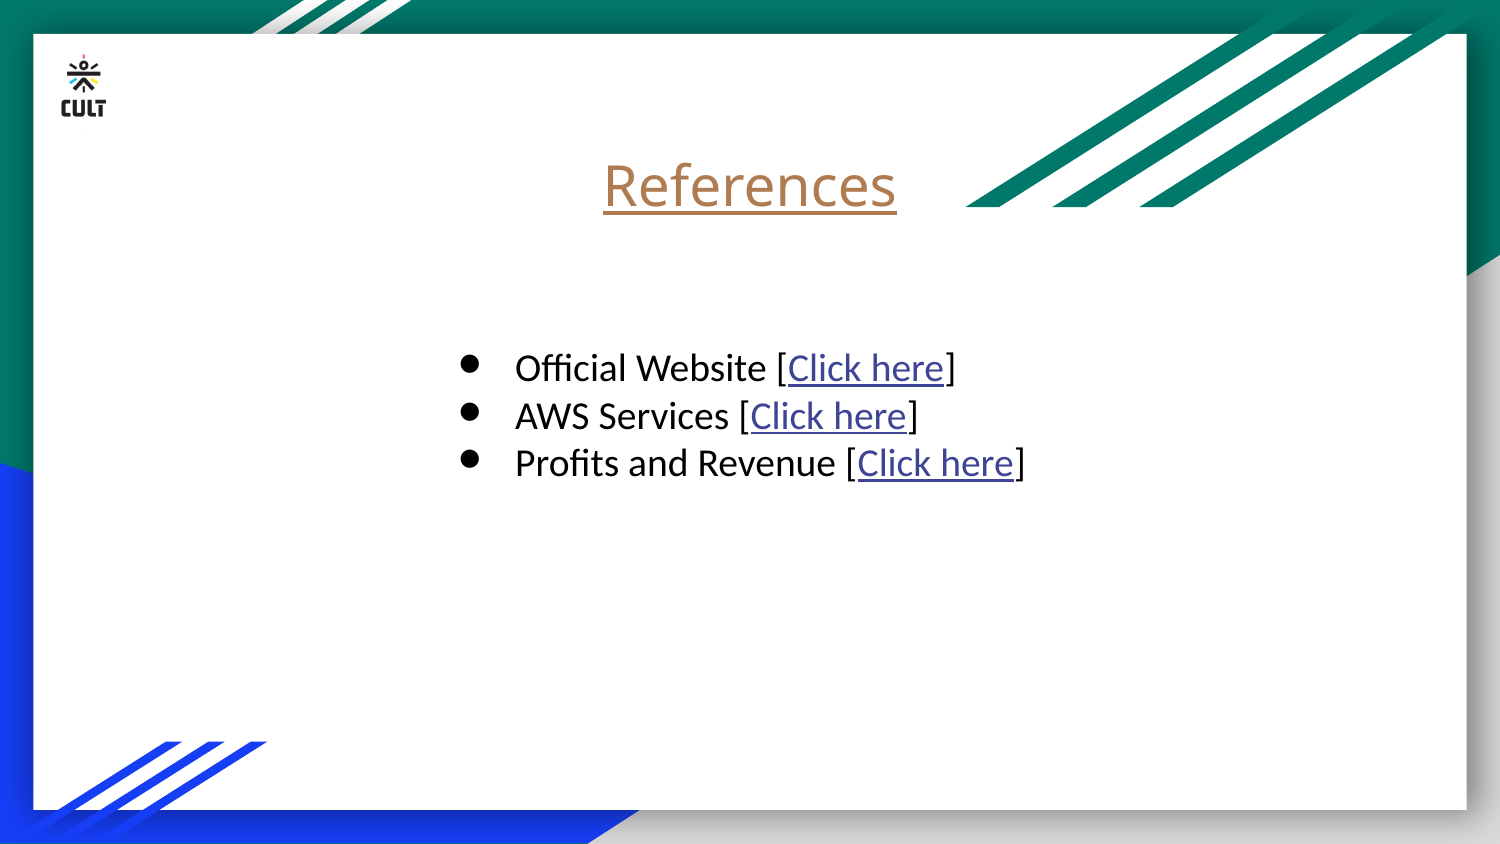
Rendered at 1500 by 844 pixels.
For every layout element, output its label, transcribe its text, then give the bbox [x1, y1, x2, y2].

picture [33, 36, 133, 135]
text_box Official Website [Click here] AWS Services [Click here] Profits and Revenue [Click here] [425, 327, 1075, 517]
title References [532, 134, 968, 233]
